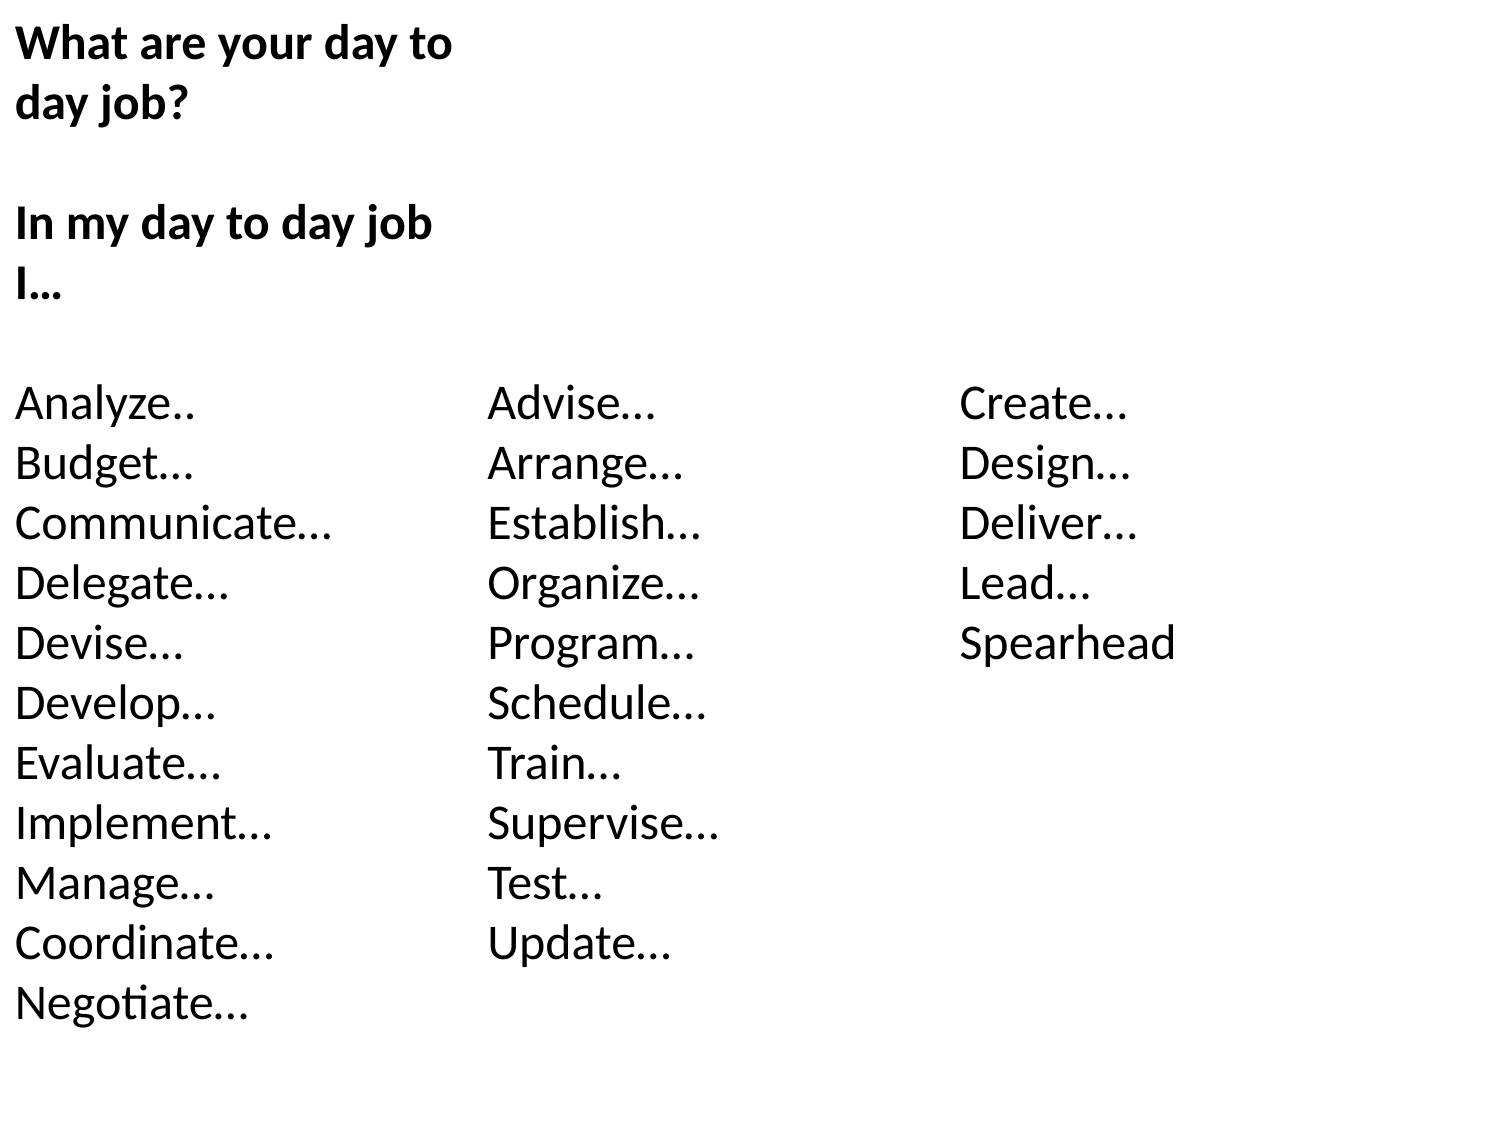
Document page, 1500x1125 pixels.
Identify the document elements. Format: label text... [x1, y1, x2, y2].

text_box What are your day to day job? In my day to day job I… Analyze.. Budget… Communicate… Delegate… Devise… Develop… Evaluate… Implement… Manage… Coordinate… Negotiate… Advise… Arrange… Establish… Organize… Program… Schedule… Train… Supervise… Test… Update… Create… Design… Deliver… Lead… Spearhead [0, 2, 1447, 1125]
